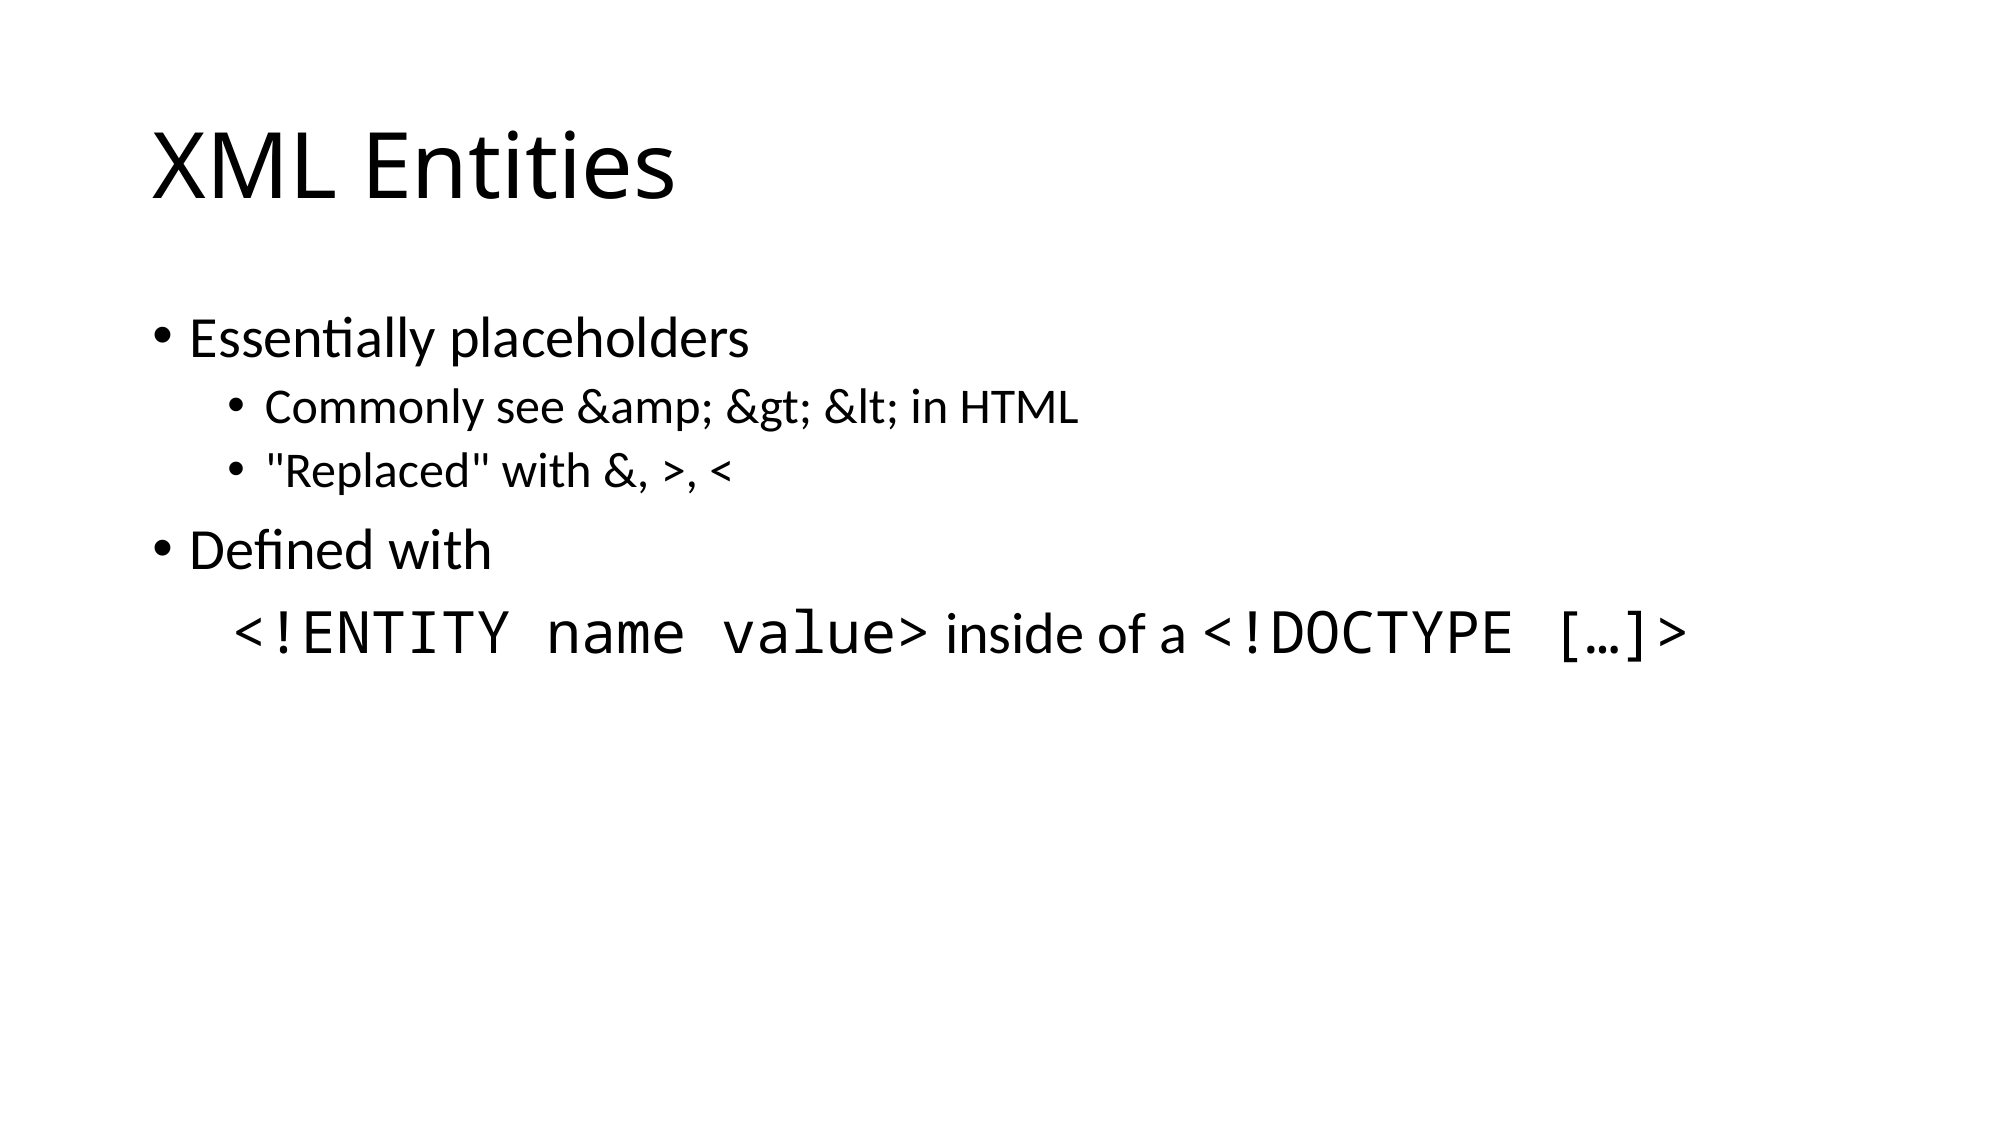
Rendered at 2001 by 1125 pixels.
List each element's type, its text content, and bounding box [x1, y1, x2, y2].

list Essentially placeholders Commonly see &amp; &gt; &lt; in HTML "Replaced" with &, >, < Defined with <!ENTITY name value> inside of a <!DOCTYPE […]> [137, 299, 1863, 1014]
title XML Entities [137, 59, 1863, 278]
